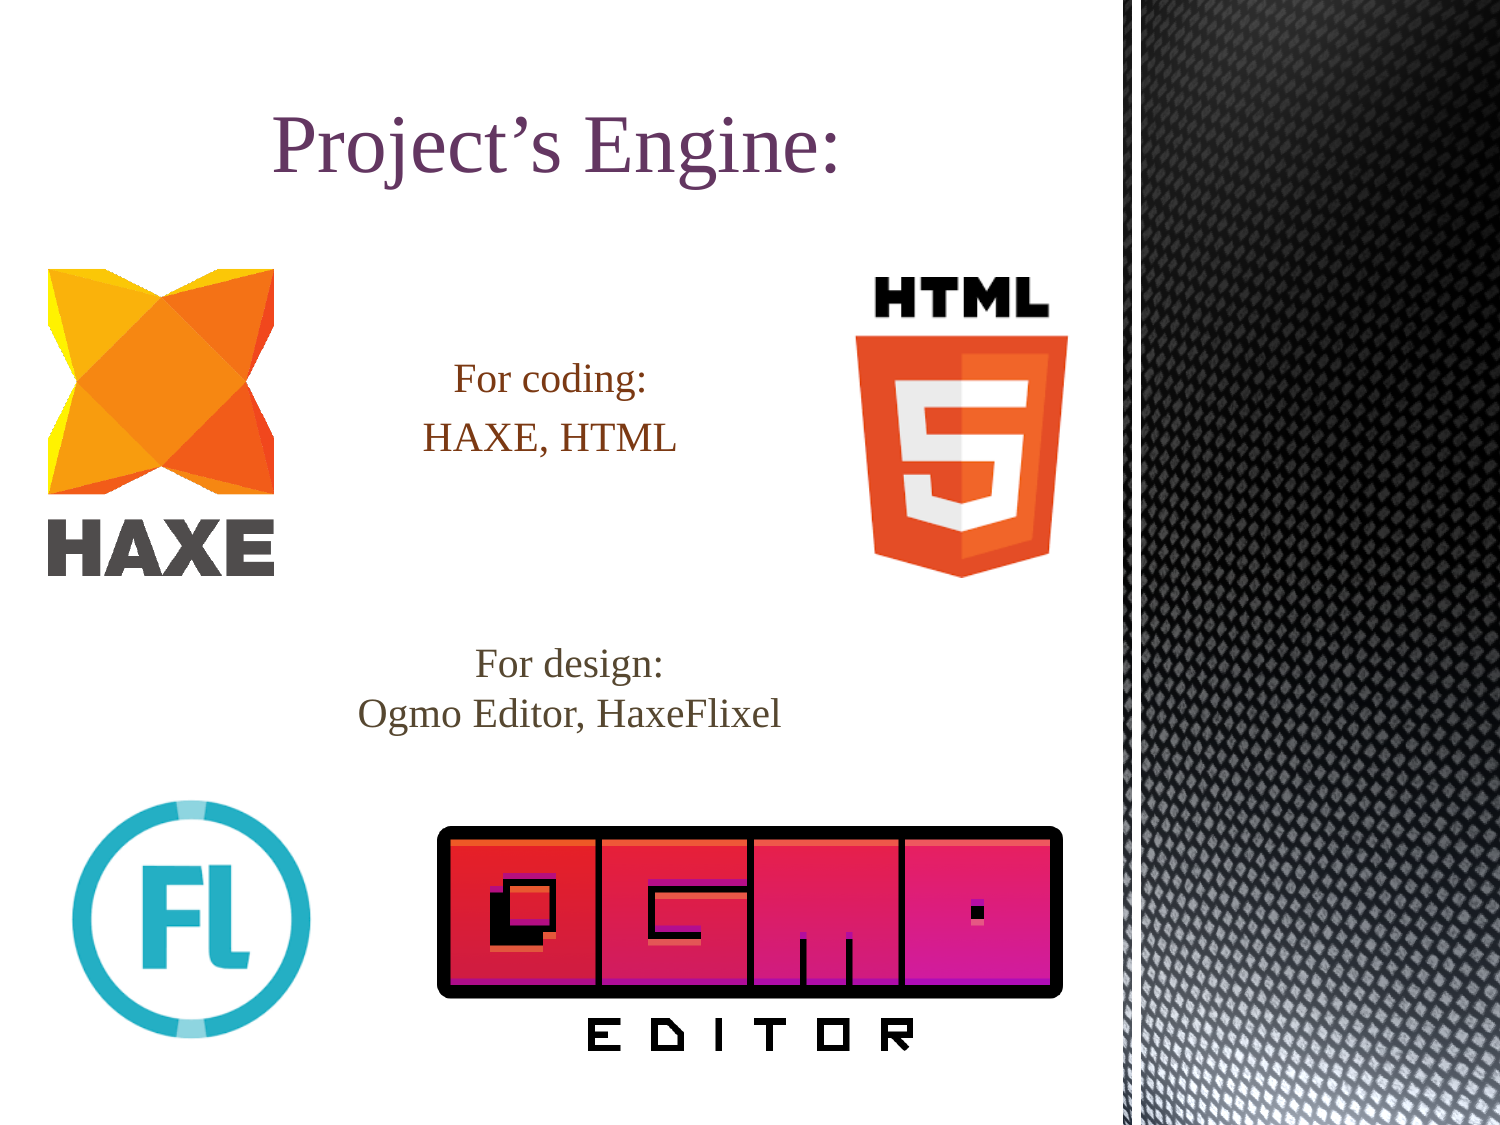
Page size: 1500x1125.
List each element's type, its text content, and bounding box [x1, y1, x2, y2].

title Project’s Engine: [0, 0, 1136, 278]
picture [49, 777, 333, 1061]
picture [437, 826, 1063, 1051]
subtitle For coding: HAXE, HTML [279, 315, 807, 496]
text_box For design: Ogmo Editor, HaxeFlixel [1, 628, 1138, 743]
picture [1123, 0, 1500, 1125]
picture [47, 267, 274, 576]
picture [812, 277, 1112, 578]
